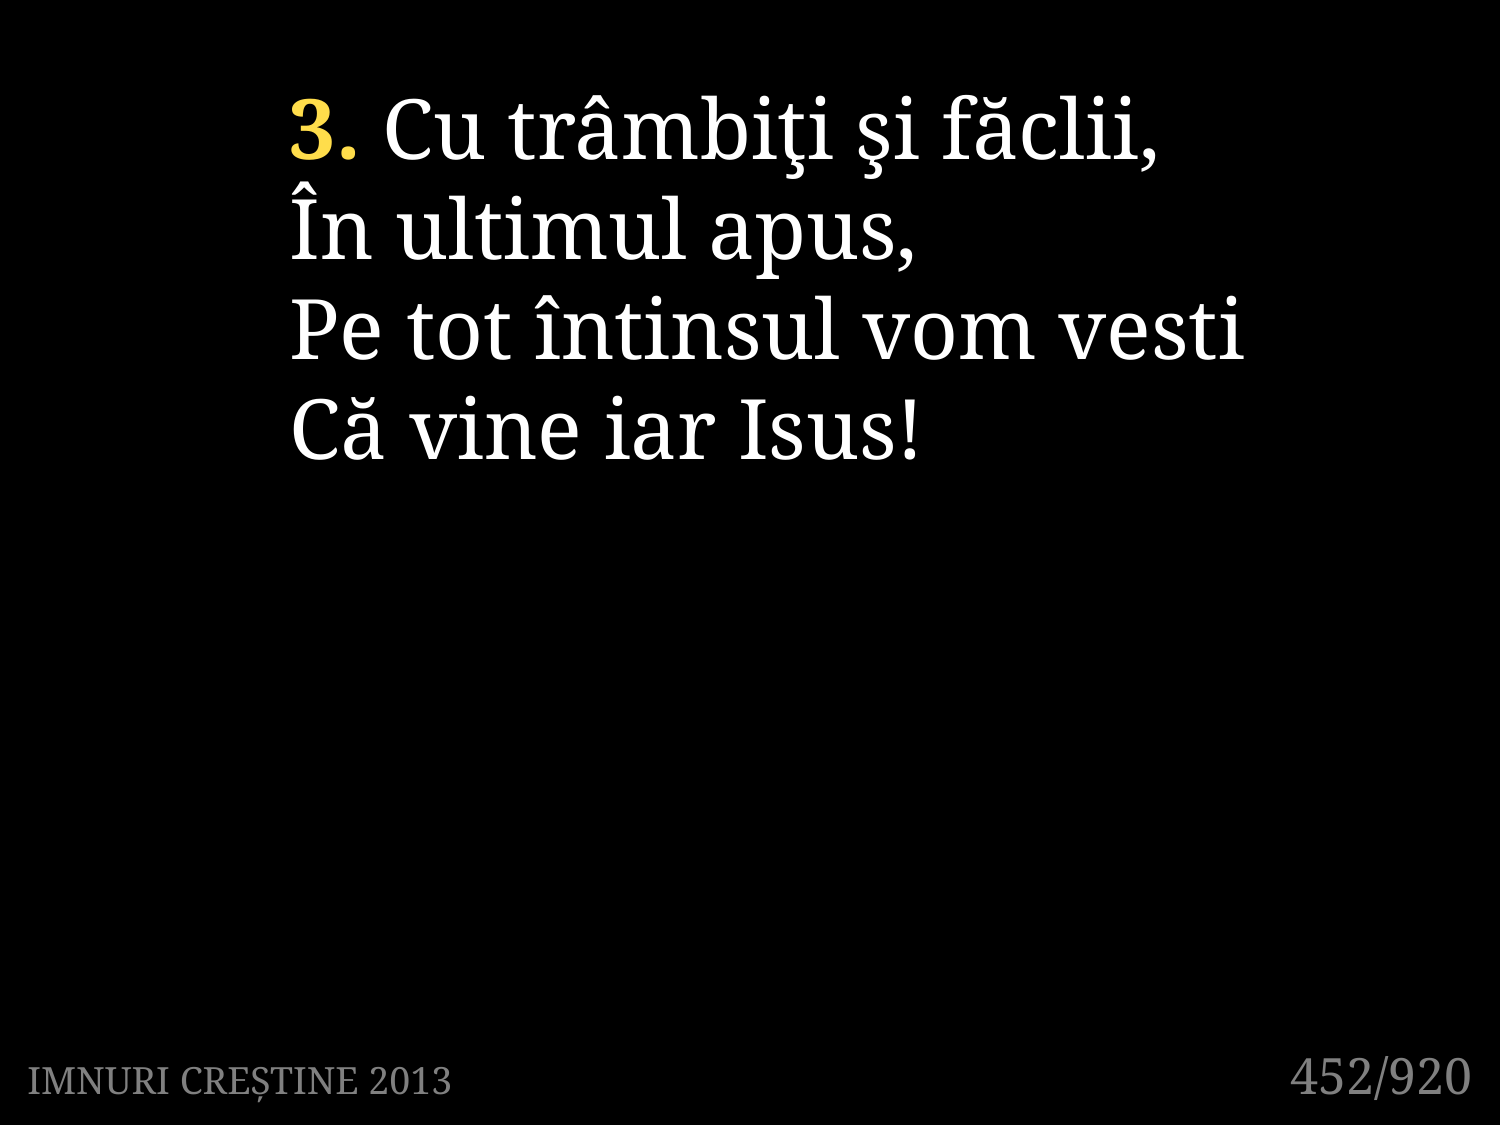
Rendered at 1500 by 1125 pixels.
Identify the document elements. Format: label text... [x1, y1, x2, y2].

text_box IMNURI CREȘTINE 2013 [12, 1049, 637, 1110]
text_box 452/920 [637, 1037, 1488, 1113]
text_box 3. Cu trâmbiţi şi făclii, În ultimul apus, Pe tot întinsul vom vesti Că vine iar Isus! [275, 68, 1500, 484]
